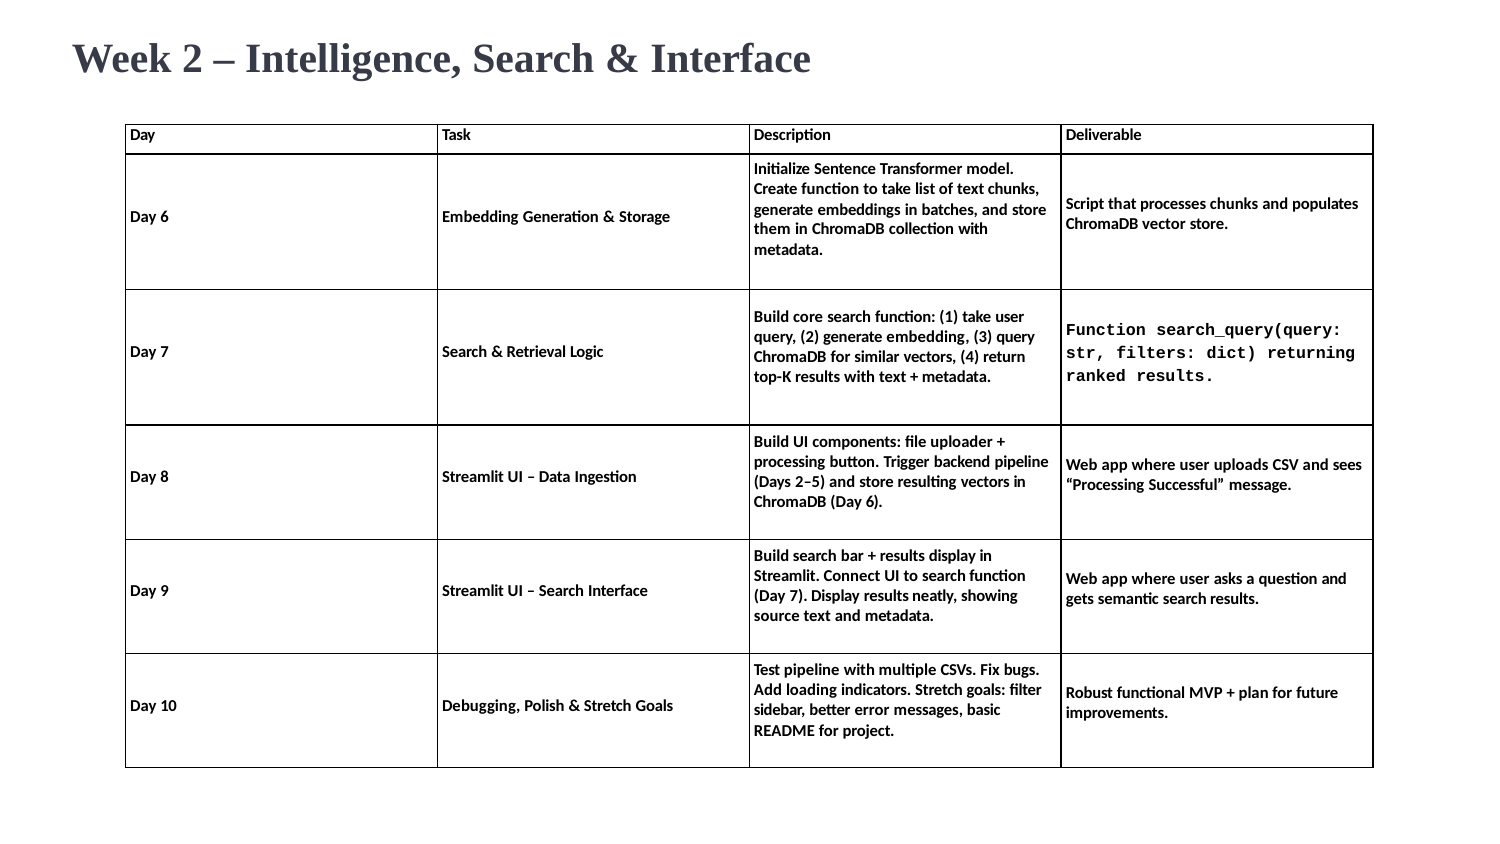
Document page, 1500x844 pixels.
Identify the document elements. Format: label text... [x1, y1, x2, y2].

table_cell Web app where user asks a question and gets semantic search results. [1062, 540, 1372, 653]
table_cell Day 8 [126, 426, 437, 539]
table_header Description [750, 125, 1060, 153]
table_cell Function search_query(query: str, filters: dict) returning ranked results. [1062, 290, 1372, 424]
table_cell Search & Retrieval Logic [438, 290, 749, 424]
table_cell Day 10 [126, 654, 437, 767]
table_cell Embedding Generation & Storage [438, 155, 749, 289]
table_cell Build UI components: file uploader + processing button. Trigger backend pipeline (Days 2–5) and store resulting vectors in ChromaDB (Day 6). [750, 426, 1060, 539]
table_cell Robust functional MVP + plan for future improvements. [1062, 654, 1372, 767]
table_header Task [438, 125, 749, 153]
table_cell Script that processes chunks and populates ChromaDB vector store. [1062, 155, 1372, 289]
table_cell Build core search function: (1) take user query, (2) generate embedding, (3) query ChromaDB for similar vectors, (4) return top-K results with text + metadata. [750, 290, 1060, 424]
table_cell Day 9 [126, 540, 437, 653]
table_header Deliverable [1062, 125, 1372, 153]
table_cell Test pipeline with multiple CSVs. Fix bugs. Add loading indicators. Stretch goals: filter sidebar, better error messages, basic README for project. [750, 654, 1060, 767]
table_cell Streamlit UI – Search Interface [438, 540, 749, 653]
table_cell Debugging, Polish & Stretch Goals [438, 654, 749, 767]
table_cell Day 6 [126, 155, 437, 289]
table_cell Streamlit UI – Data Ingestion [438, 426, 749, 539]
table_cell Web app where user uploads CSV and sees “Processing Successful” message. [1062, 426, 1372, 539]
title Week 2 – Intelligence, Search & Interface [69, 29, 813, 173]
table_cell Build search bar + results display in Streamlit. Connect UI to search function (Day 7). Display results neatly, showing source text and metadata. [750, 540, 1060, 653]
table_cell Initialize Sentence Transformer model. Create function to take list of text chunks, generate embeddings in batches, and store them in ChromaDB collection with metadata. [750, 155, 1060, 289]
table_cell Day 7 [126, 290, 437, 424]
table_header Day [126, 125, 437, 153]
